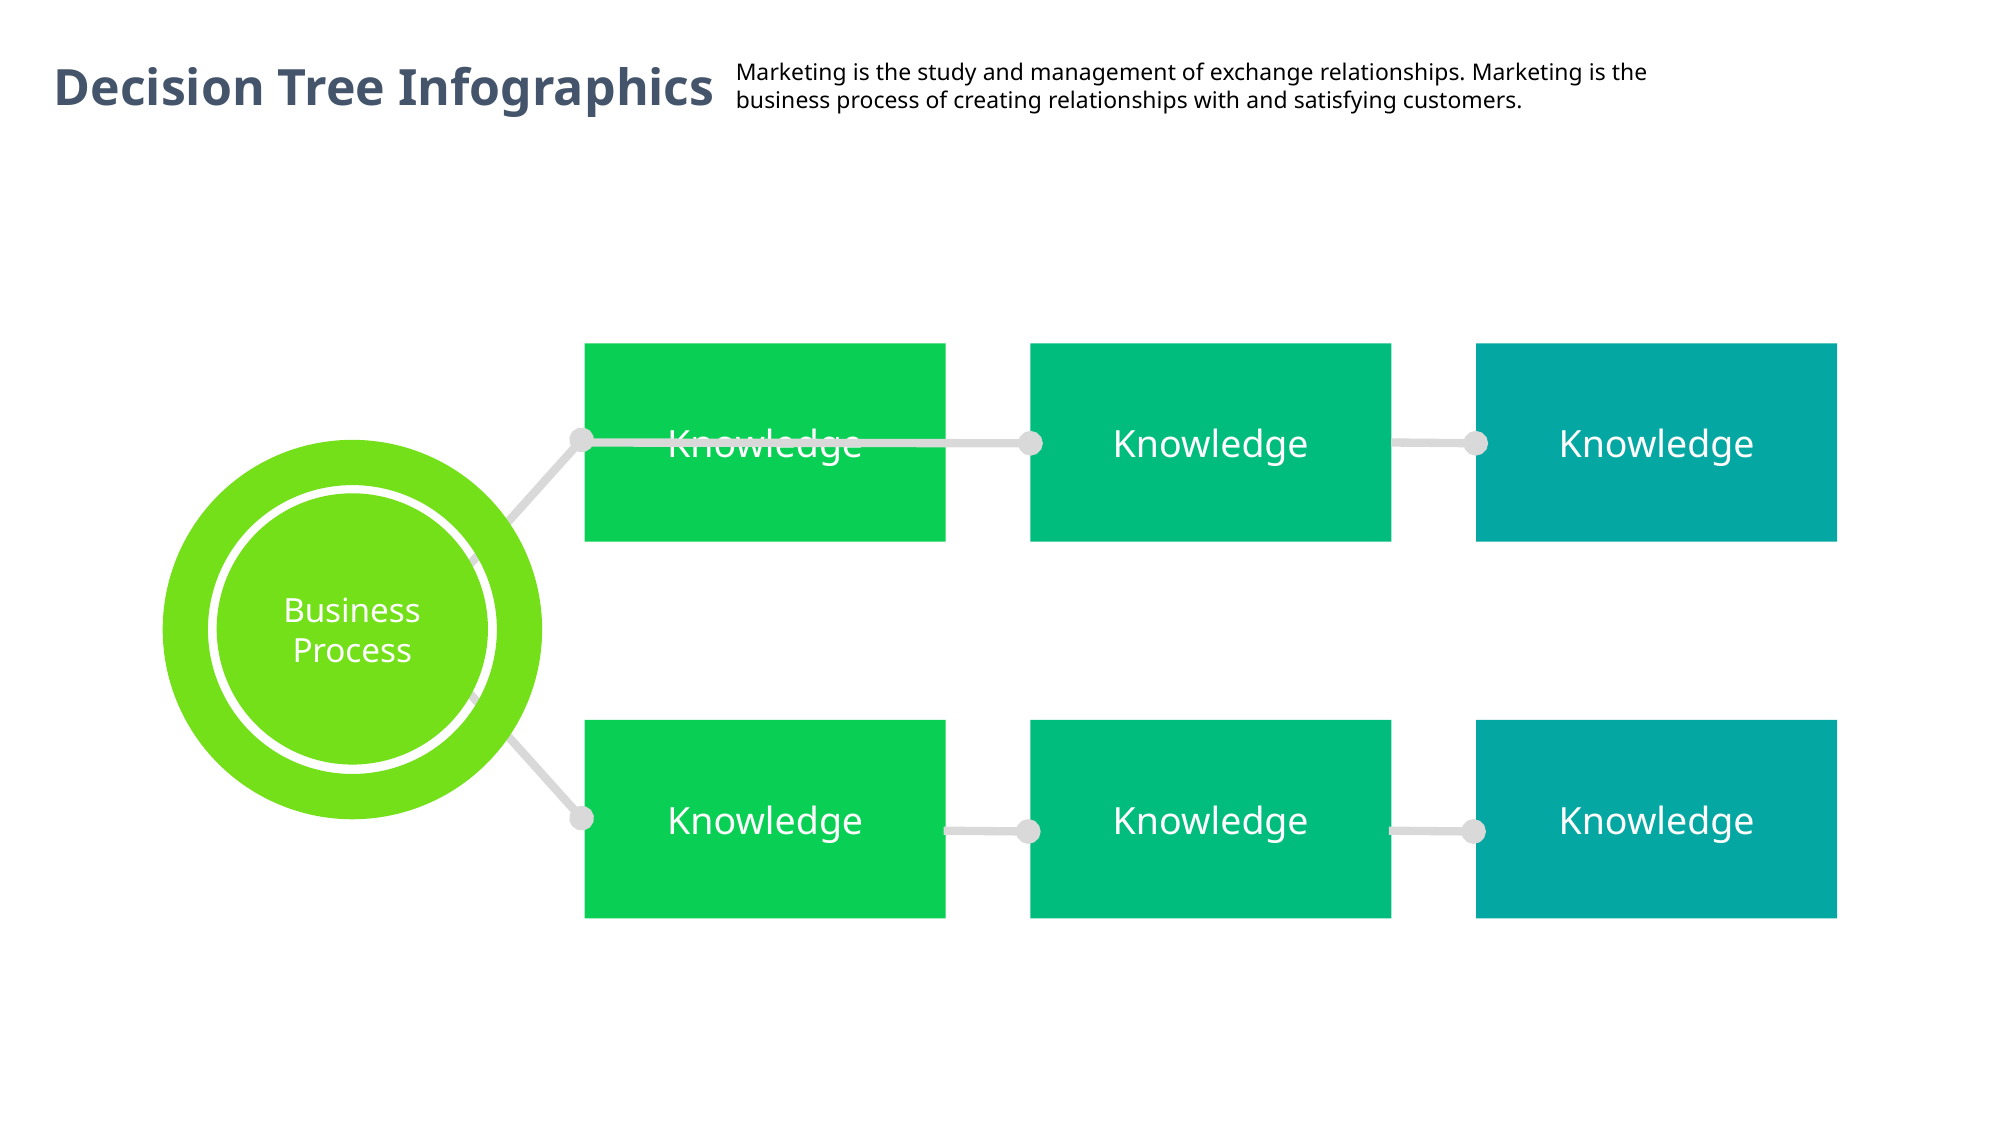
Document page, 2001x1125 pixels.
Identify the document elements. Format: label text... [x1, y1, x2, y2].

text_box Marketing is the study and management of exchange relationships. Marketing is the business process of creating relationships with and satisfying customers. [721, 50, 1711, 121]
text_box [162, 343, 1838, 919]
text_box Decision Tree Infographics [39, 47, 730, 123]
